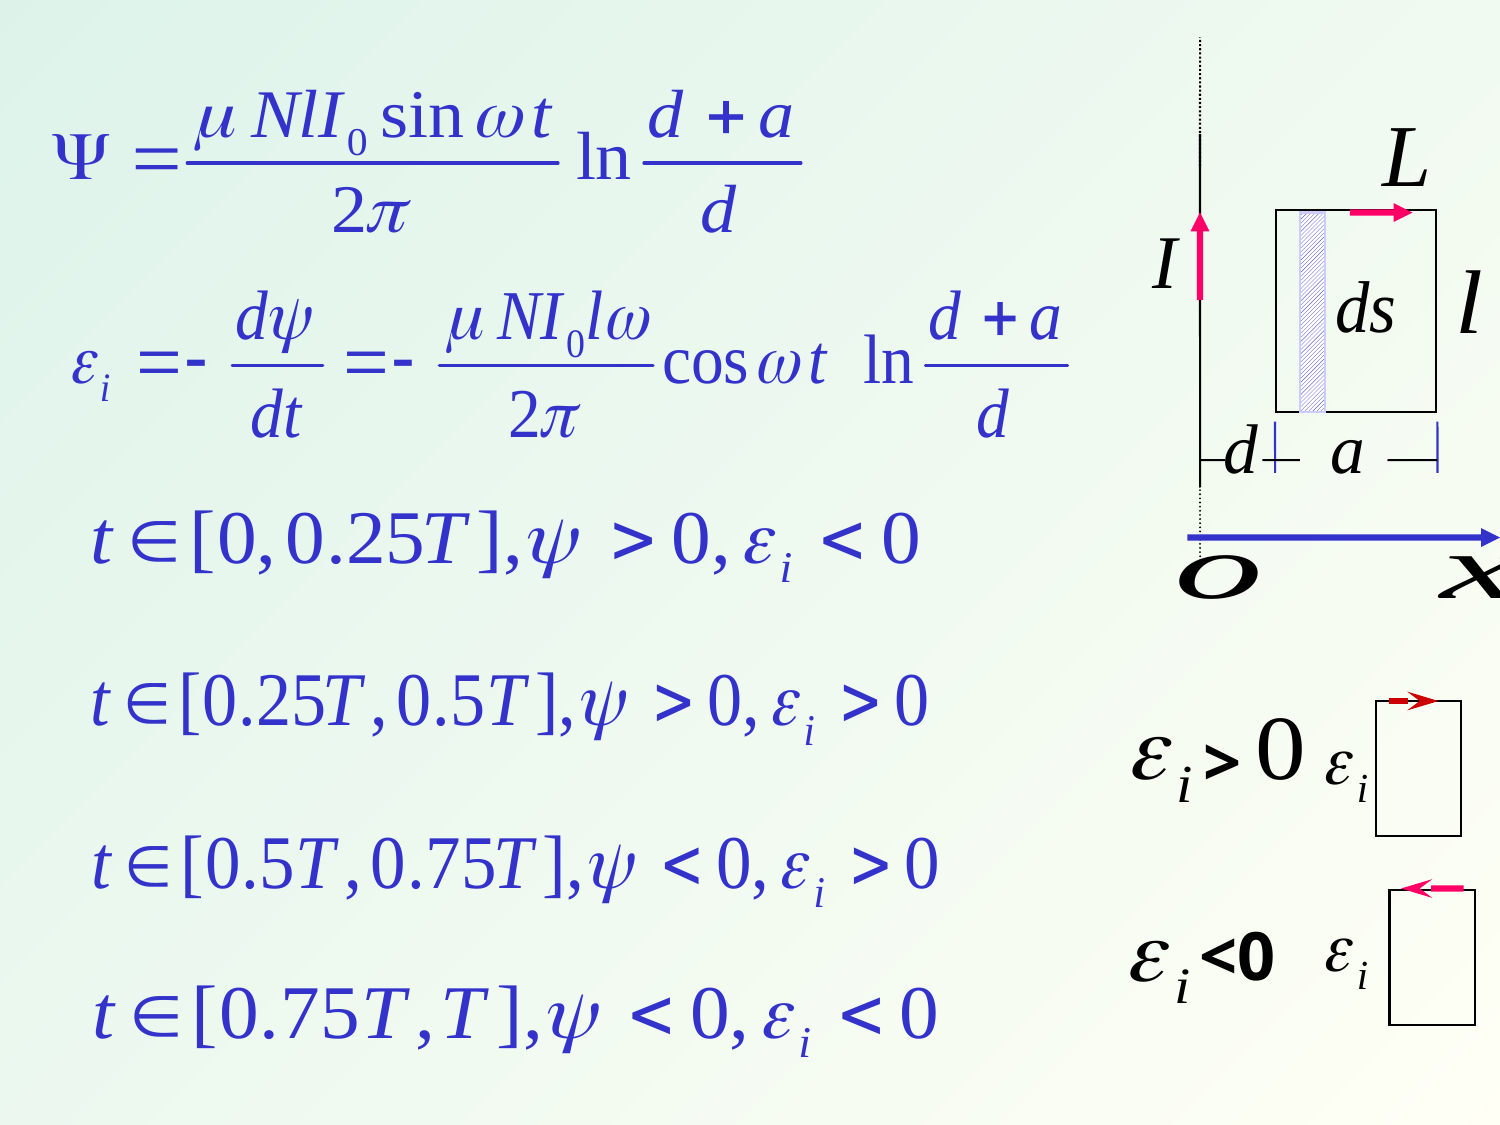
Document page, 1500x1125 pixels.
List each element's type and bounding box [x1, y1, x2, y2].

text_box [1113, 687, 1326, 826]
text_box [40, 71, 817, 249]
text_box [1112, 893, 1301, 1026]
text_box [1313, 888, 1476, 1026]
text_box [1137, 37, 1500, 637]
text_box [80, 487, 929, 597]
text_box [82, 812, 951, 922]
text_box [60, 271, 1081, 454]
text_box [81, 649, 940, 760]
text_box [82, 962, 951, 1072]
text_box [1313, 700, 1462, 837]
